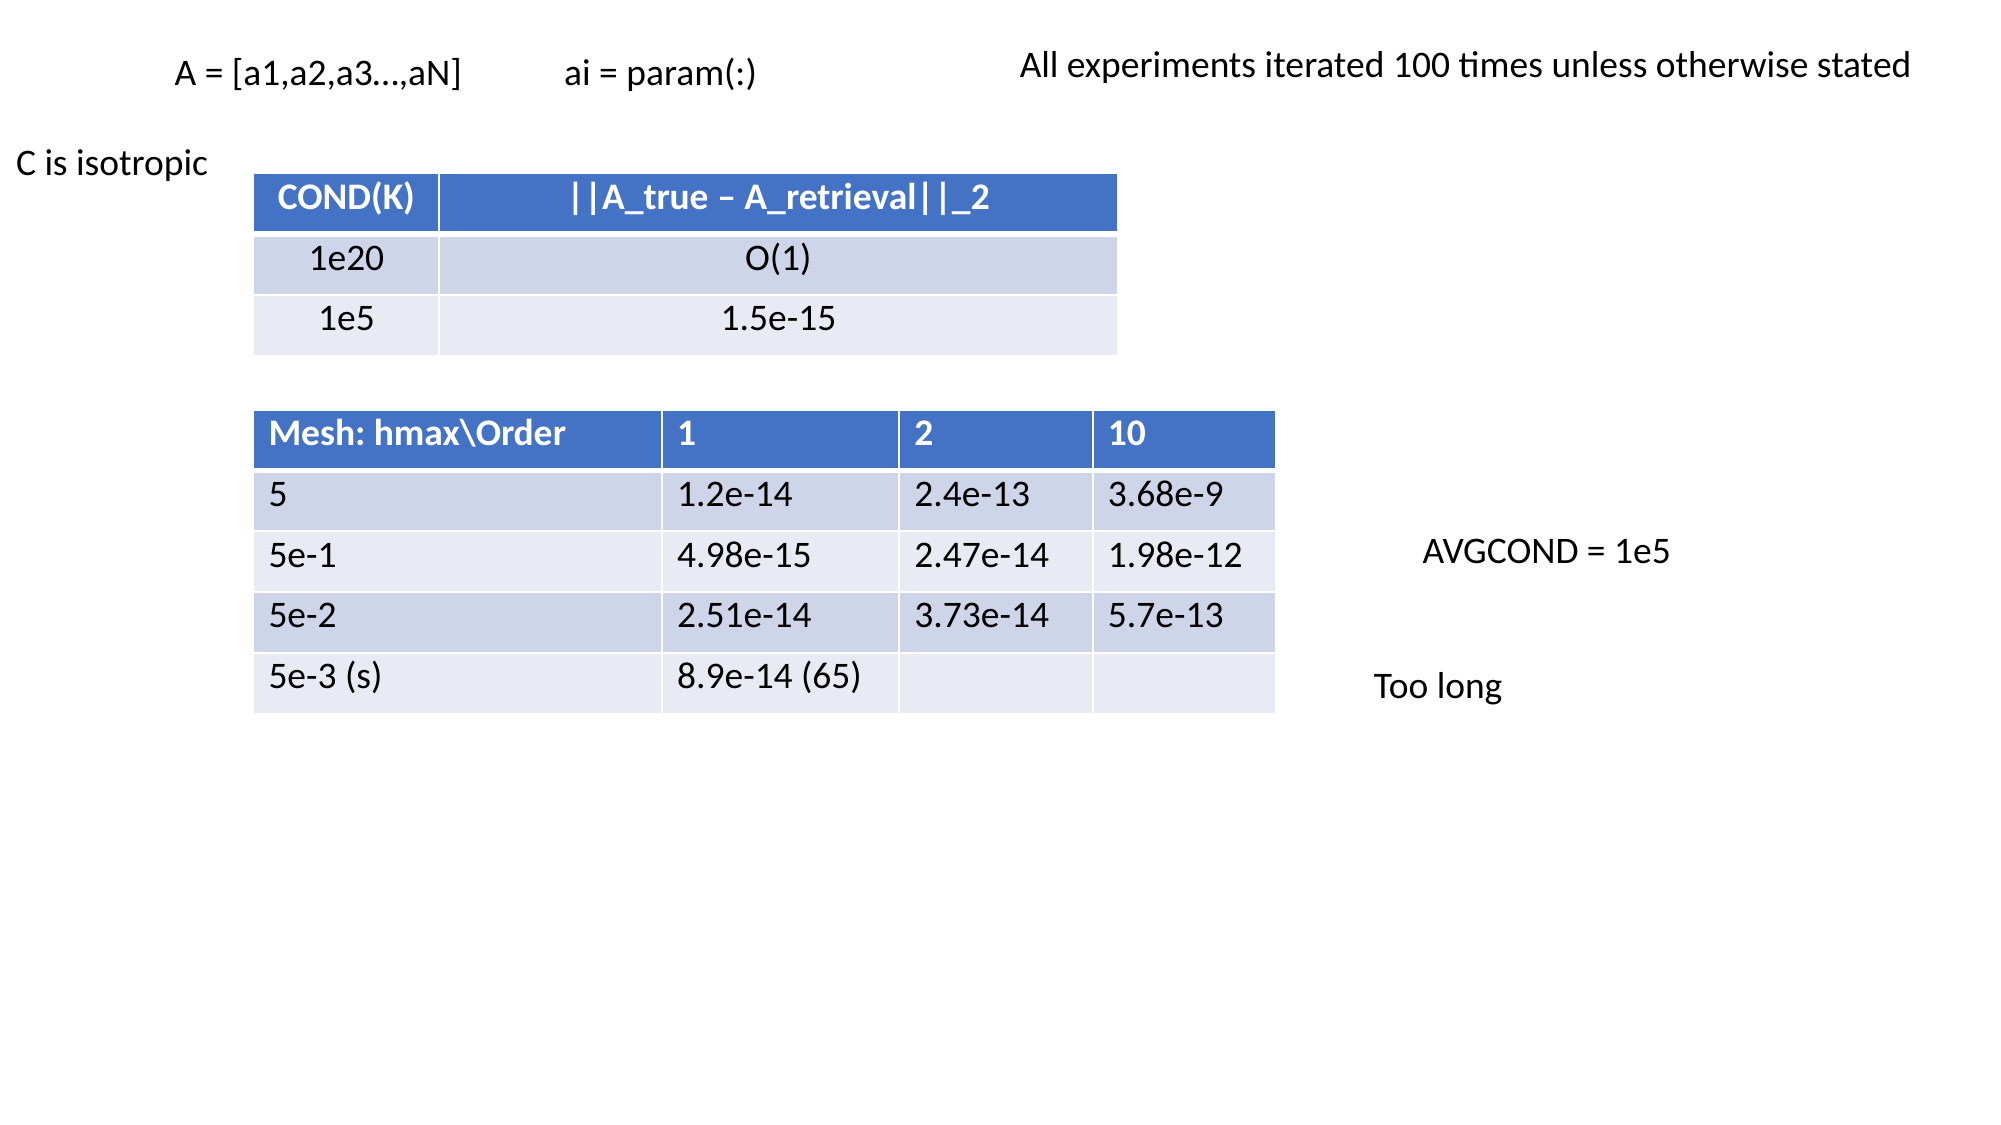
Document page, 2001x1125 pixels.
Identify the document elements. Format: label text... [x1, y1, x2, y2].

text_box C is isotropic [1, 131, 224, 191]
table_cell 2.4e-13 [900, 473, 1092, 530]
table_cell 1e5 [254, 296, 438, 355]
table_cell 3.73e-14 [900, 593, 1092, 652]
table_header 1 [663, 411, 898, 468]
text_box All experiments iterated 100 times unless otherwise stated [1005, 32, 1928, 93]
table_cell 3.68e-9 [1094, 473, 1275, 530]
table_cell 5e-3 (s) [254, 654, 661, 713]
table_cell 2.51e-14 [663, 593, 898, 652]
table_cell 1.2e-14 [663, 473, 898, 530]
table_cell 5e-1 [254, 532, 661, 591]
table_cell 8.9e-14 (65) [663, 654, 898, 713]
table_cell 1.5e-15 [440, 296, 1117, 355]
text_box AVGCOND = 1e5 [1407, 518, 1687, 579]
table_cell 1.98e-12 [1094, 532, 1275, 591]
table_cell 5.7e-13 [1094, 593, 1275, 652]
table_cell 5 [254, 473, 661, 530]
table_header 10 [1094, 411, 1275, 468]
text_box A = [a1,a2,a3…,aN] [159, 40, 477, 101]
table_cell 1e20 [254, 237, 438, 294]
text_box Too long [1359, 653, 1518, 713]
table_cell 2.47e-14 [900, 532, 1092, 591]
table_header Mesh: hmax\Order [254, 411, 661, 468]
text_box ai = param(:) [549, 40, 781, 101]
table_header ||A_true – A_retrieval||_2 [440, 174, 1117, 231]
table_cell 5e-2 [254, 593, 661, 652]
table_cell [1094, 654, 1275, 713]
table_header 2 [900, 411, 1092, 468]
table_cell O(1) [440, 237, 1117, 294]
table_cell 4.98e-15 [663, 532, 898, 591]
table_header COND(K) [254, 174, 438, 231]
table_cell [900, 654, 1092, 713]
